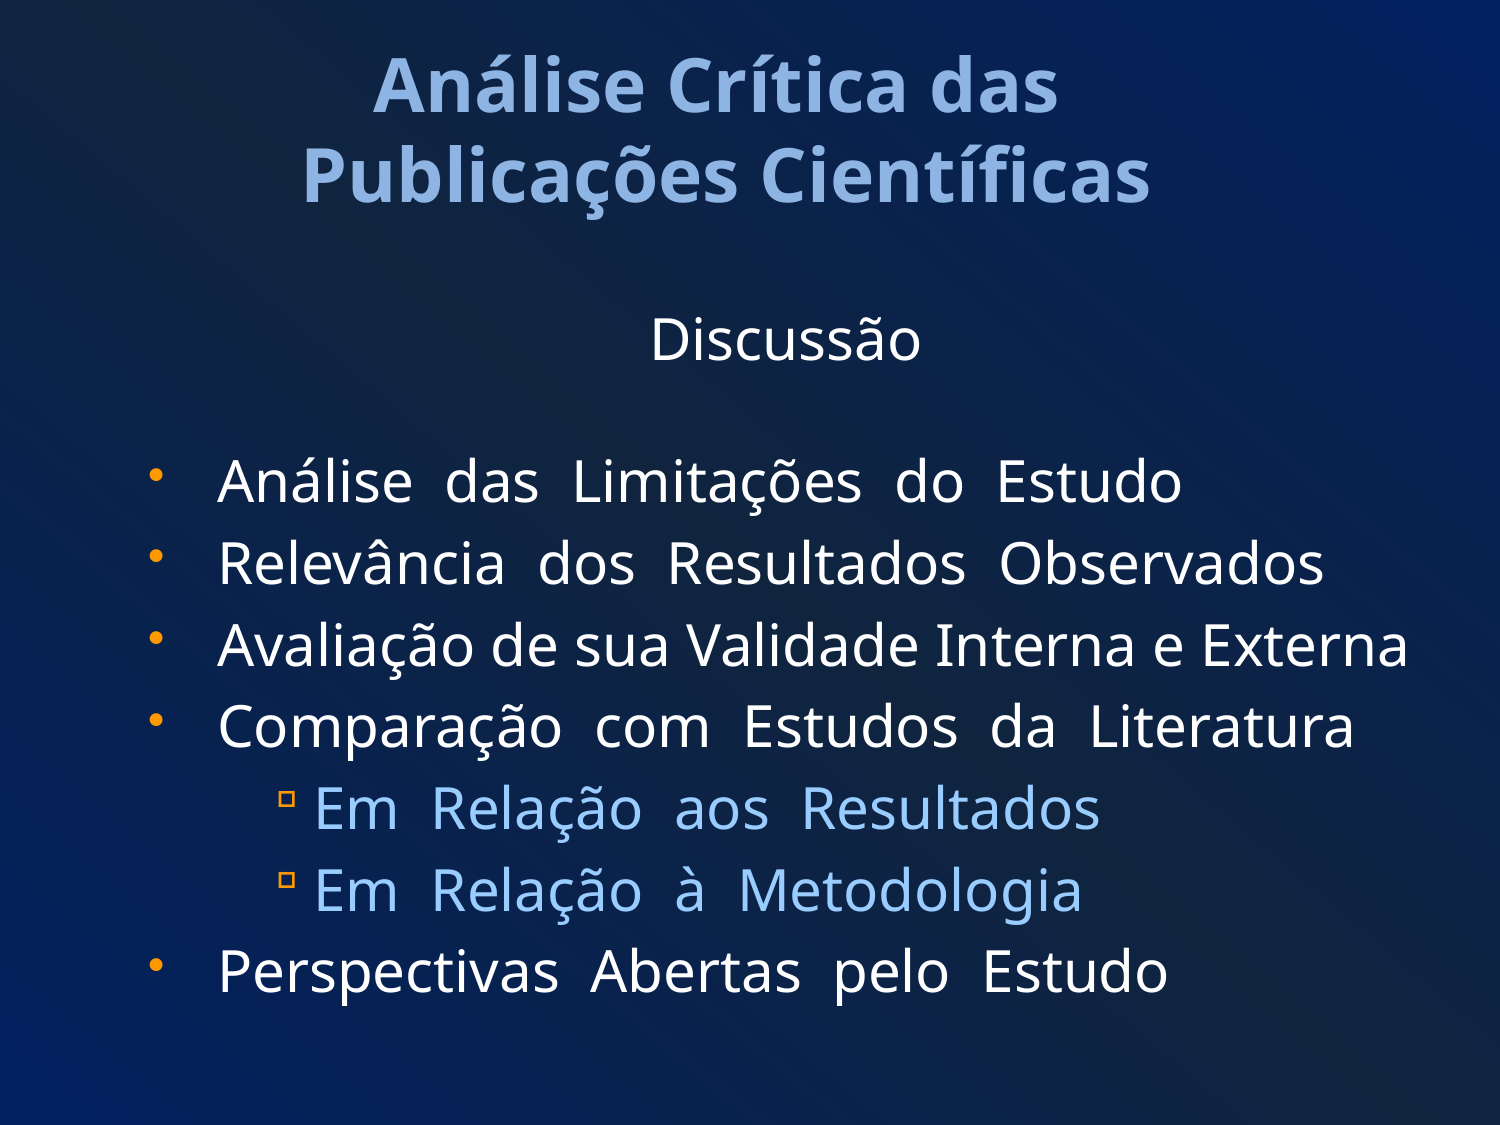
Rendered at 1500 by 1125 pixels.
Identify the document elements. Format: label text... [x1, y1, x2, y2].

list Discussão Análise das Limitações do Estudo Relevância dos Resultados Observados Avaliação de sua Validade Interna e Externa Comparação com Estudos da Literatura Em Relação aos Resultados Em Relação à Metodologia Perspectivas Abertas pelo Estudo [112, 287, 1438, 963]
title Análise Crítica das Publicações Científicas [58, 45, 1395, 211]
